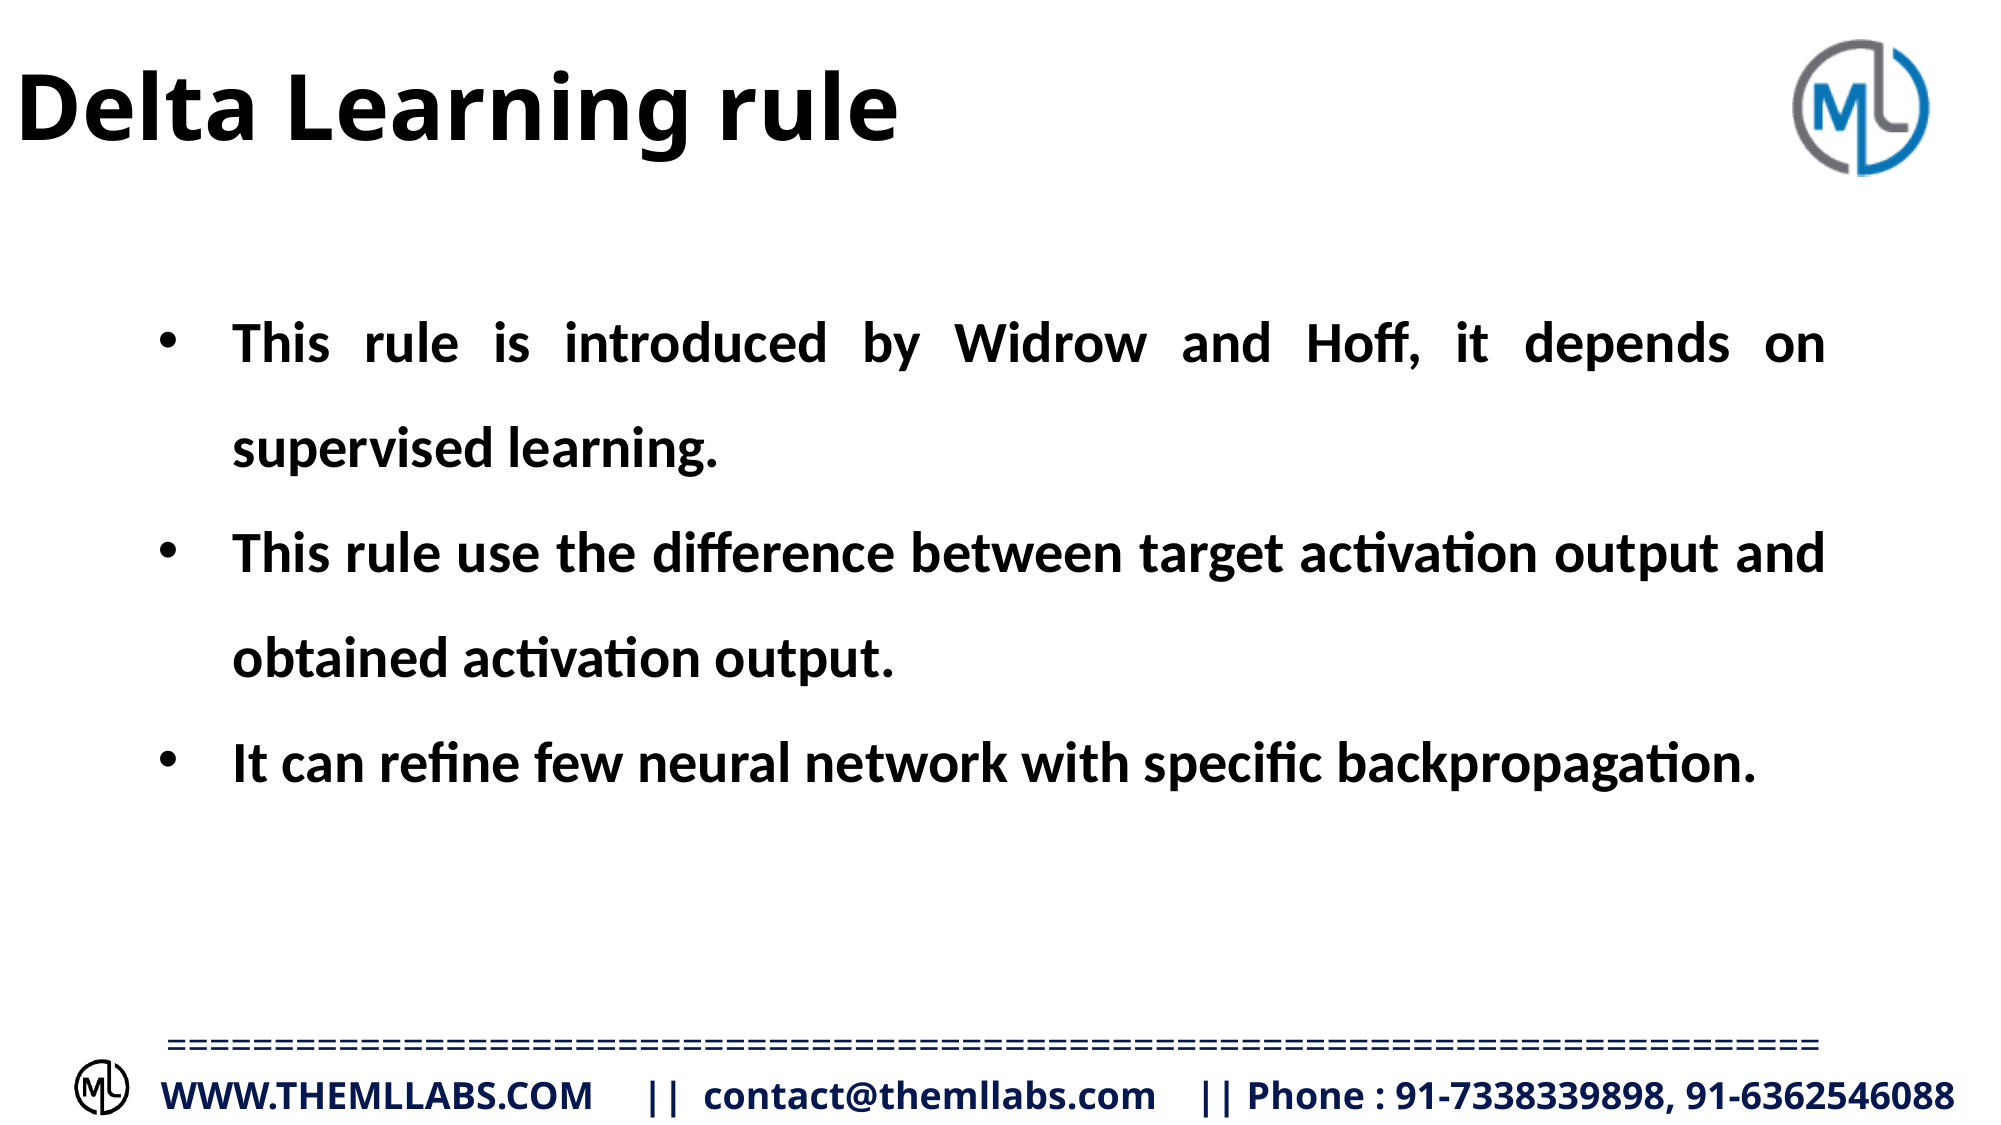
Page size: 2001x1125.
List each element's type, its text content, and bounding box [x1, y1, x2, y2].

text_box Delta Learning rule [0, 54, 1863, 228]
text_box This rule is introduced by Widrow and Hoff, it depends on supervised learning. This rule use the difference between target activation output and obtained activation output. It can refine few neural network with specific backpropagation. [143, 261, 1843, 802]
text_box ============================================================================= [0, 1013, 2000, 1074]
text_box WWW.THEMLLABS.COM || contact@themllabs.com || Phone : 91-7338339898, 91-6362546088 [146, 1064, 1973, 1125]
picture [71, 1056, 132, 1118]
picture [1792, 39, 1933, 177]
